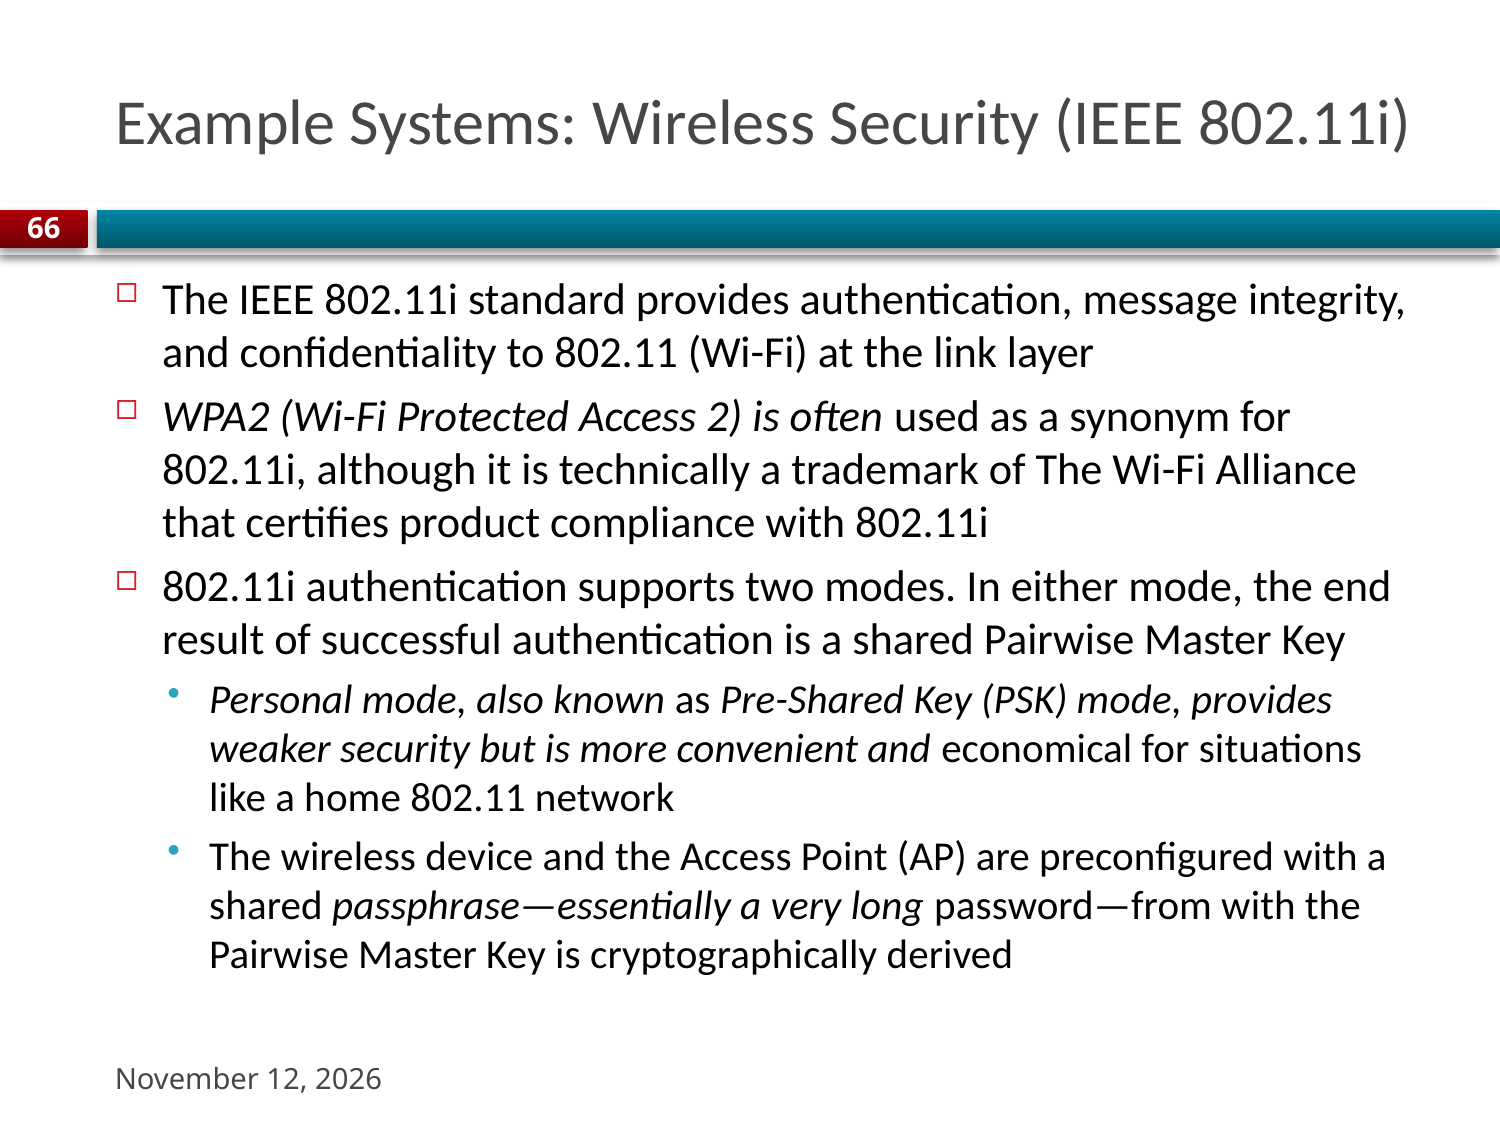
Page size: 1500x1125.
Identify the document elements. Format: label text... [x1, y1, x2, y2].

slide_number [99, 1050, 538, 1110]
list The IEEE 802.11i standard provides authentication, message integrity, and confidentiality to 802.11 (Wi-Fi) at the link layer WPA2 (Wi-Fi Protected Access 2) is often used as a synonym for 802.11i, although it is technically a trademark of The Wi-Fi Alliance that certifies product compliance with 802.11i 802.11i authentication supports two modes. In either mode, the end result of successful authentication is a shared Pairwise Master Key Personal mode, also known as Pre-Shared Key (PSK) mode, provides weaker security but is more convenient and economical for situations like a home 802.11 network The wireless device and the Access Point (AP) are preconfigured with a shared passphrase—essentially a very long password—from with the Pairwise Master Key is cryptographically derived [100, 262, 1438, 1000]
title Example Systems: Wireless Security (IEEE 802.11i) [100, 37, 1438, 200]
slide_number 66 [0, 208, 88, 249]
